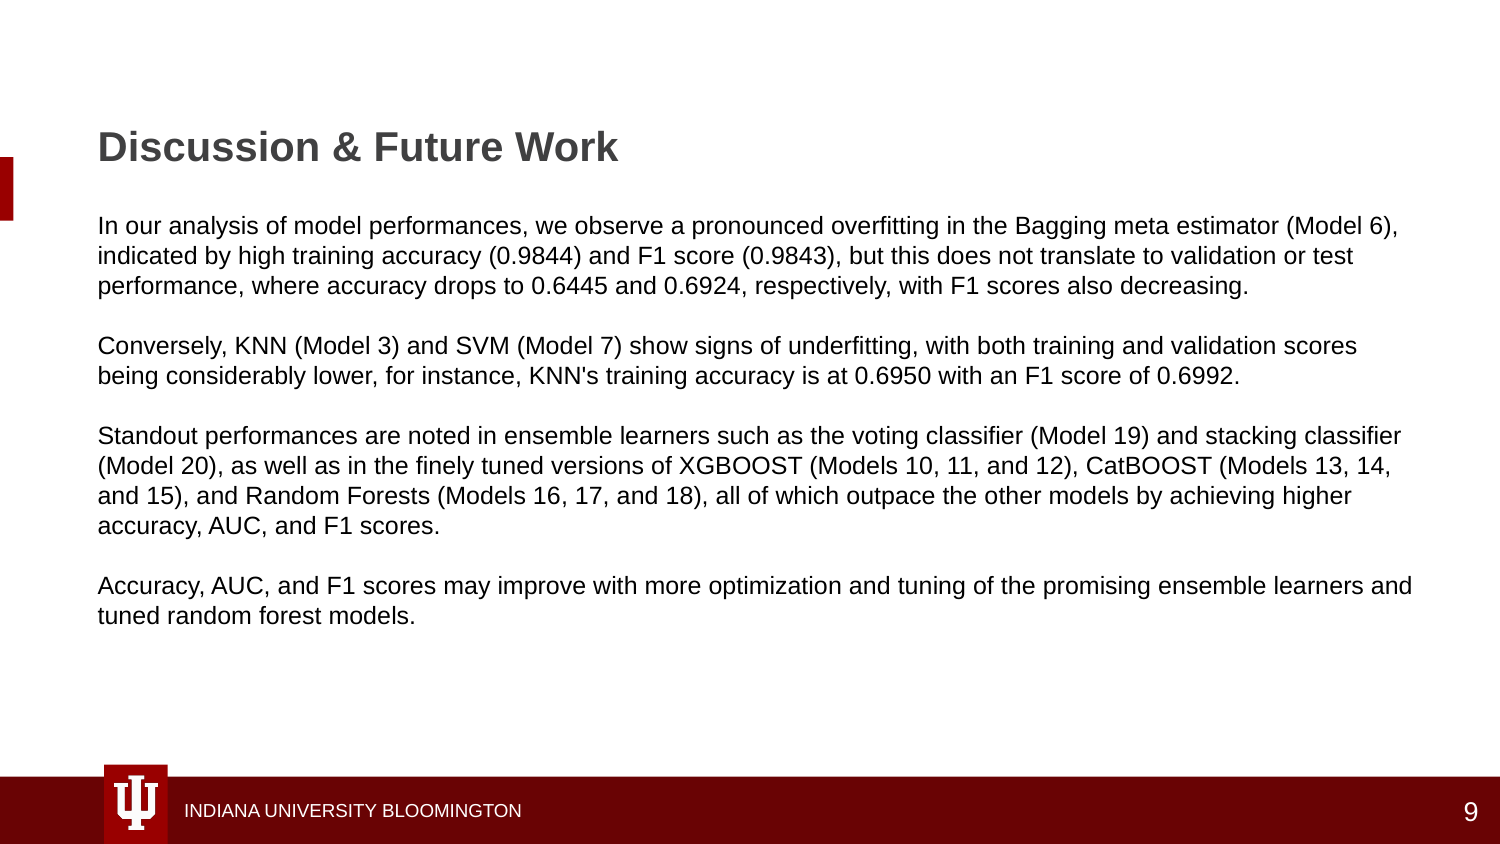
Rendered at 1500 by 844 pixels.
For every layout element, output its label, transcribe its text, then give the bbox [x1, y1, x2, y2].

slide_number 9 [1403, 779, 1494, 844]
text_box In our analysis of model performances, we observe a pronounced overfitting in the Bagging meta estimator (Model 6), indicated by high training accuracy (0.9844) and F1 score (0.9843), but this does not translate to validation or test performance, where accuracy drops to 0.6445 and 0.6924, respectively, with F1 scores also decreasing. Conversely, KNN (Model 3) and SVM (Model 7) show signs of underfitting, with both training and validation scores being considerably lower, for instance, KNN's training accuracy is at 0.6950 with an F1 score of 0.6992. Standout performances are noted in ensemble learners such as the voting classifier (Model 19) and stacking classifier (Model 20), as well as in the finely tuned versions of XGBOOST (Models 10, 11, and 12), CatBOOST (Models 13, 14, and 15), and Random Forests (Models 16, 17, and 18), all of which outpace the other models by achieving higher accuracy, AUC, and F1 scores. Accuracy, AUC, and F1 scores may improve with more optimization and tuning of the promising ensemble learners and tuned random forest models. [82, 202, 1433, 637]
picture [114, 775, 158, 830]
title Discussion & Future Work [82, 86, 1396, 202]
